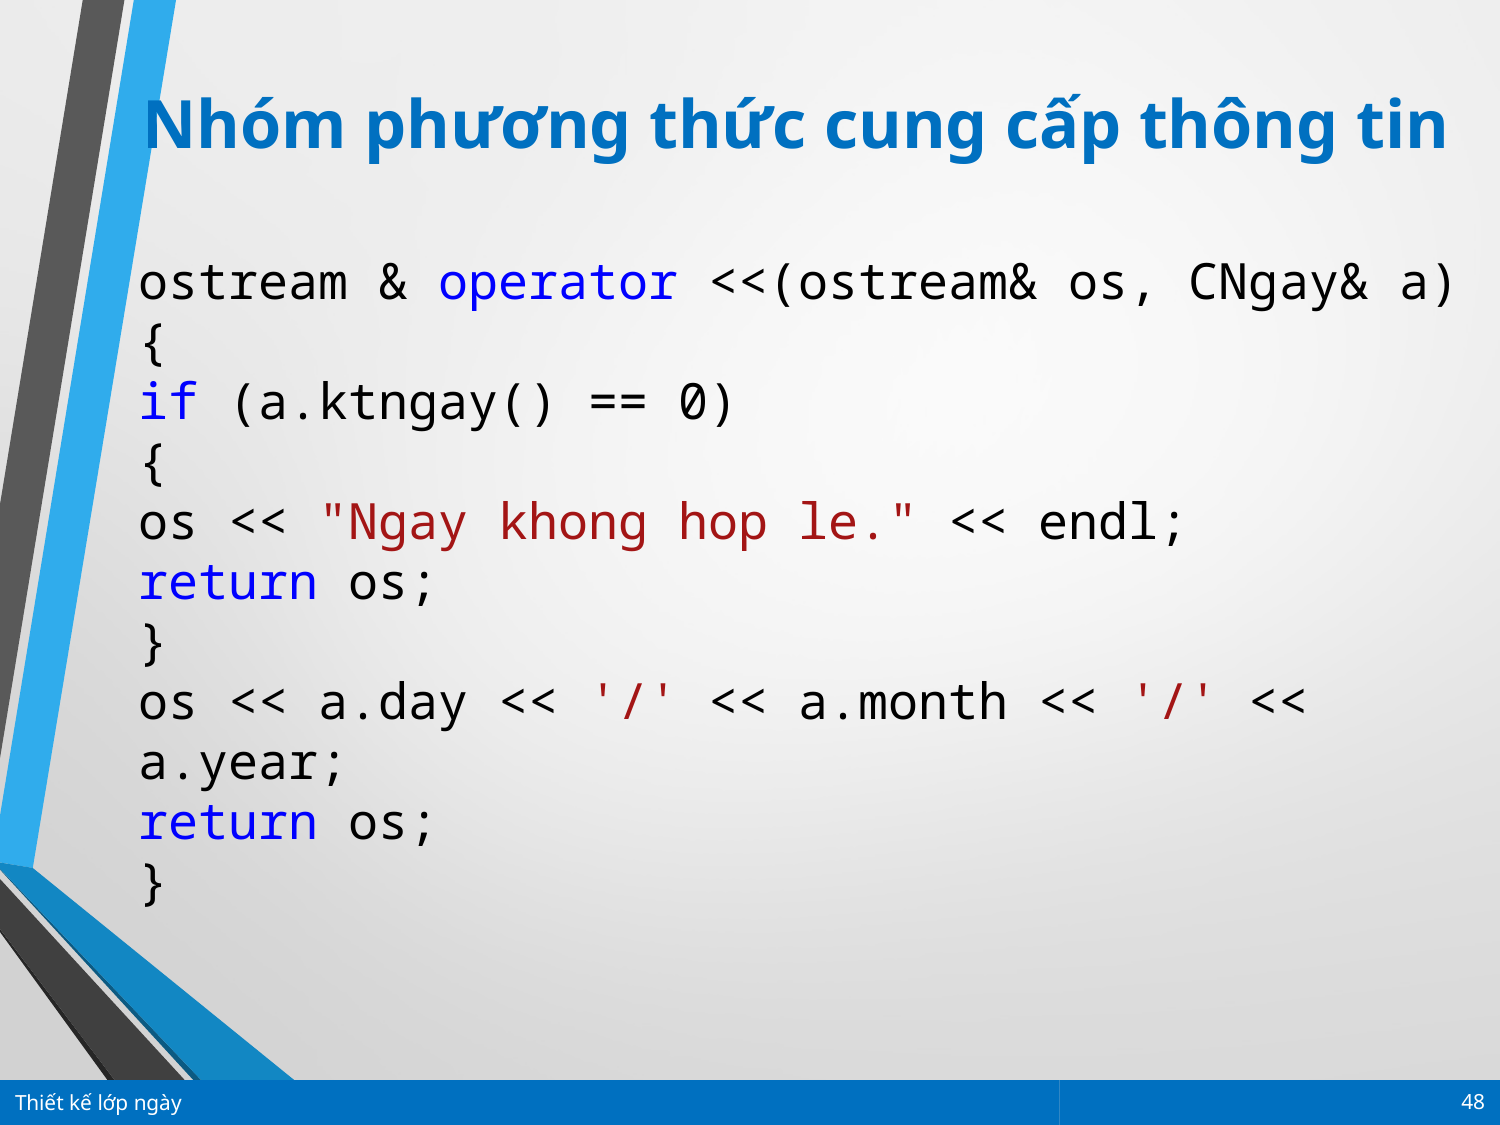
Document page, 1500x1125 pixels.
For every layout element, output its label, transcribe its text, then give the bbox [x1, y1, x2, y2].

text_box ostream & operator <<(ostream& os, CNgay& a) { if (a.ktngay() == 0) { os << "Ngay khong hop le." << endl; return os; } os << a.day << '/' << a.month << '/' << a.year; return os; } [123, 241, 1500, 917]
footer Thiết kế lớp ngày [0, 1080, 1059, 1125]
slide_number 48 [1059, 1080, 1500, 1125]
text_box Nhóm phương thức cung cấp thông tin [123, 74, 1469, 169]
